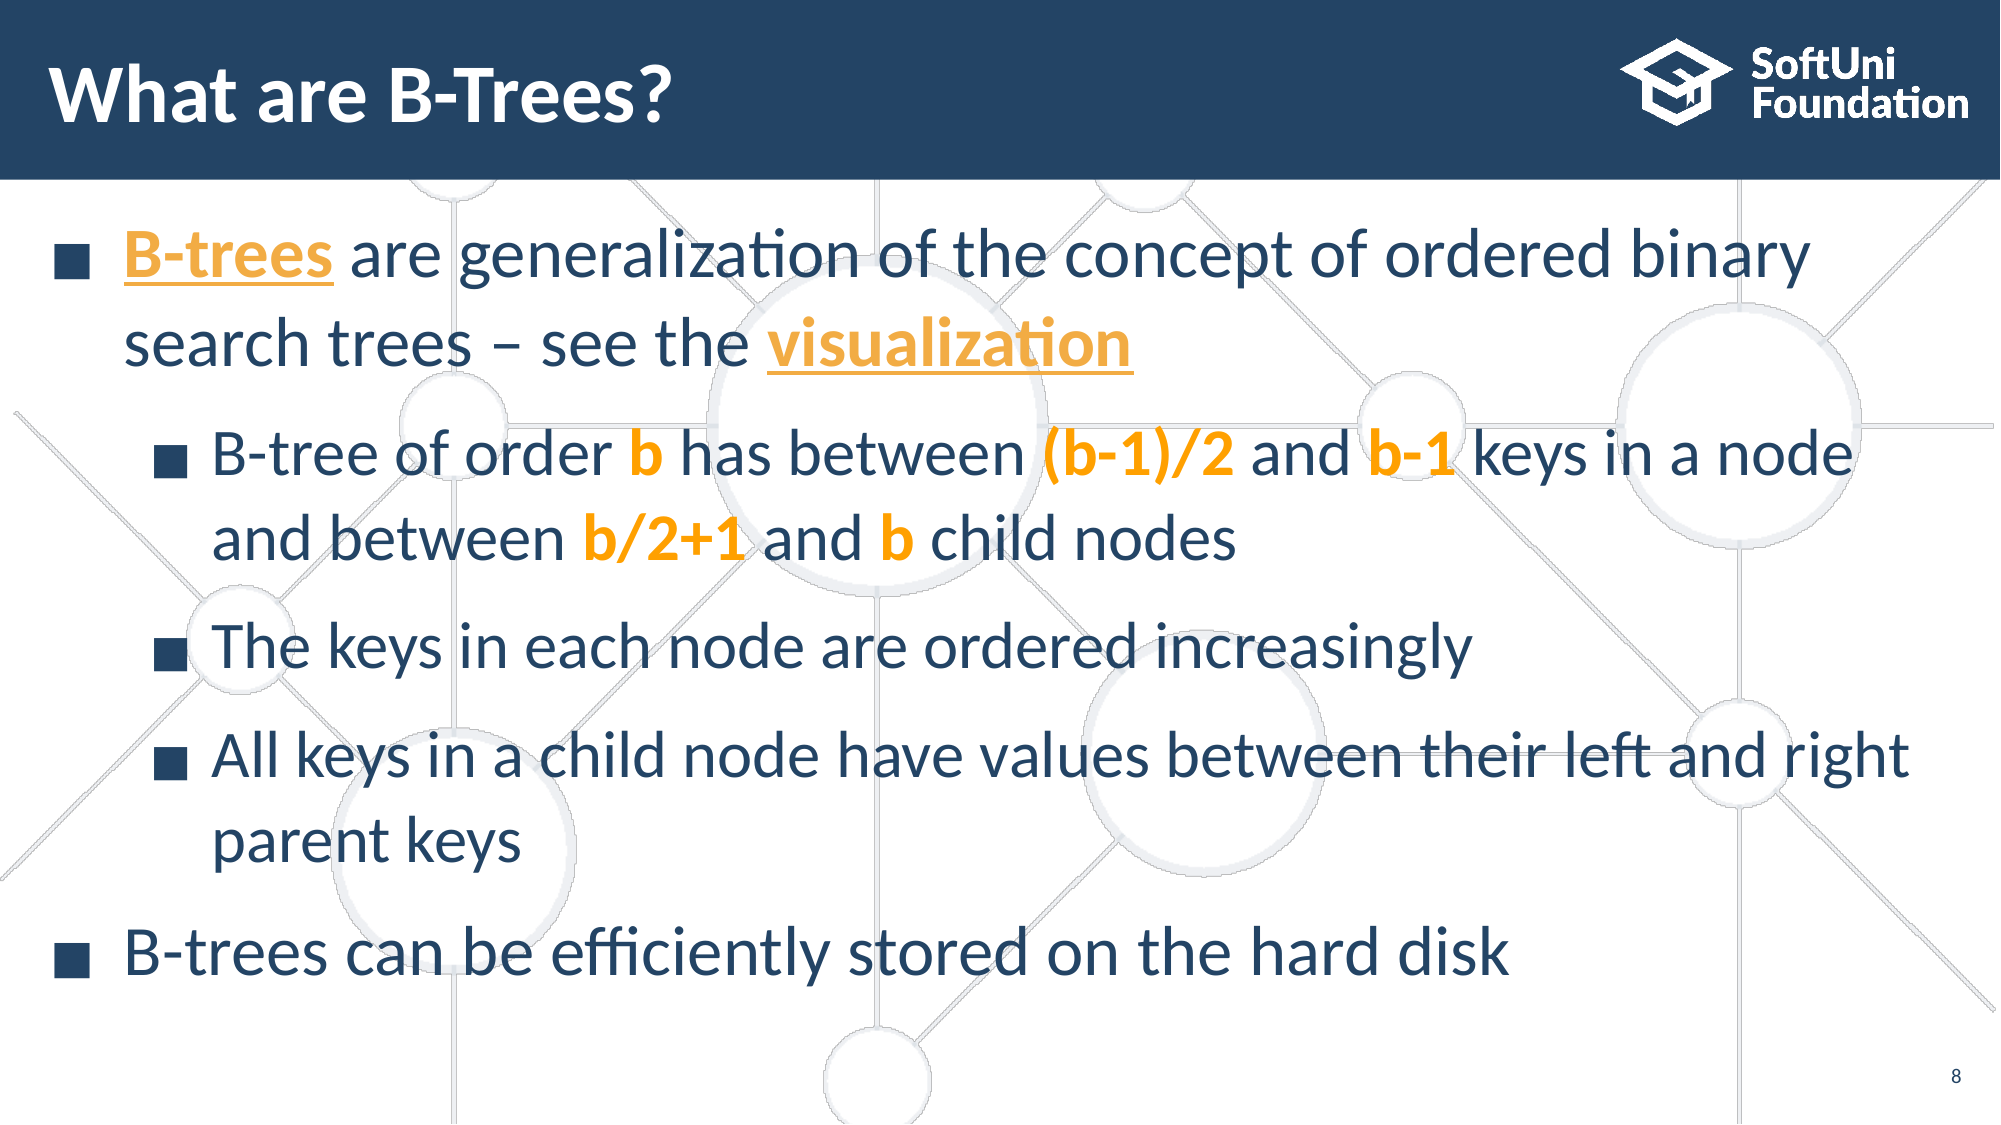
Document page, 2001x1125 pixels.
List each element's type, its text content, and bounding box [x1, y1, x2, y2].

picture [1619, 38, 1968, 126]
title What are B-Trees? [31, 16, 1591, 162]
list B-trees are generalization of the concept of ordered binary search trees – see the visualization B-tree of order b has between (b-1)/2 and b-1 keys in a node and between b/2+1 and b child nodes The keys in each node are ordered increasingly All keys in a child node have values between their left and right parent keys B-trees can be efficiently stored on the hard disk [31, 196, 1970, 1050]
slide_number 8 [1897, 1049, 1968, 1101]
picture [0, 180, 2000, 1124]
